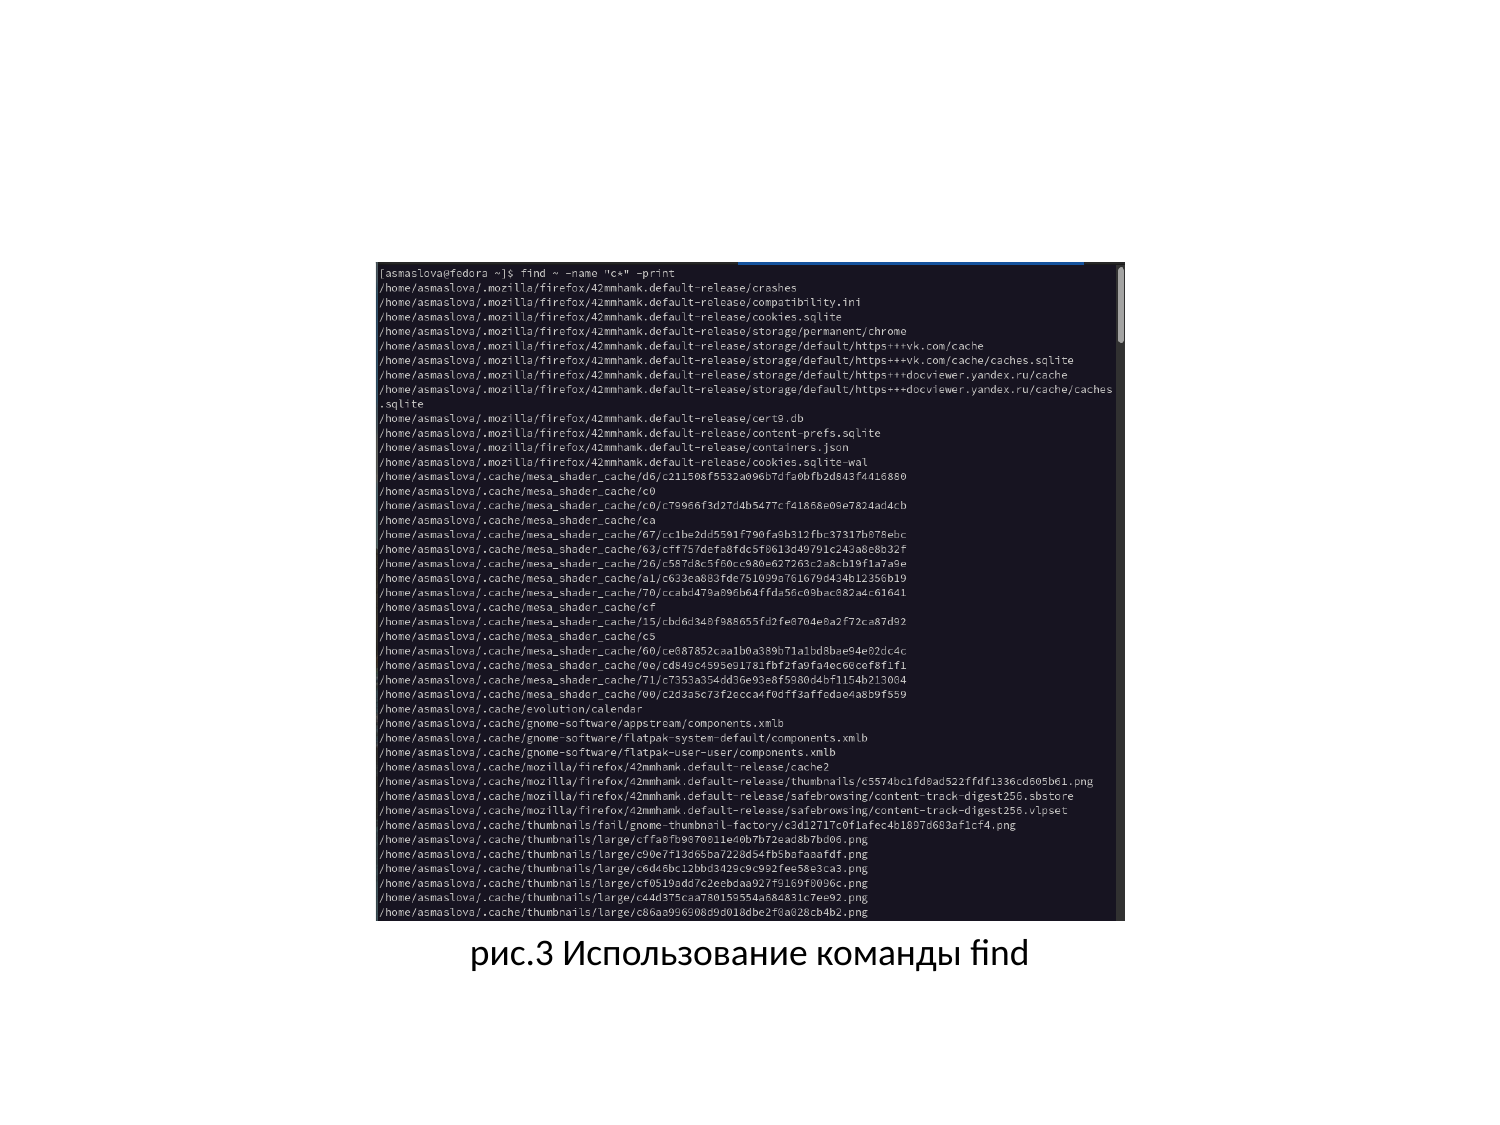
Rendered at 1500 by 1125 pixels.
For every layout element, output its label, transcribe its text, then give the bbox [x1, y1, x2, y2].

picture [374, 262, 1126, 921]
text_box рис.3 Использование команды find [74, 920, 1425, 1005]
